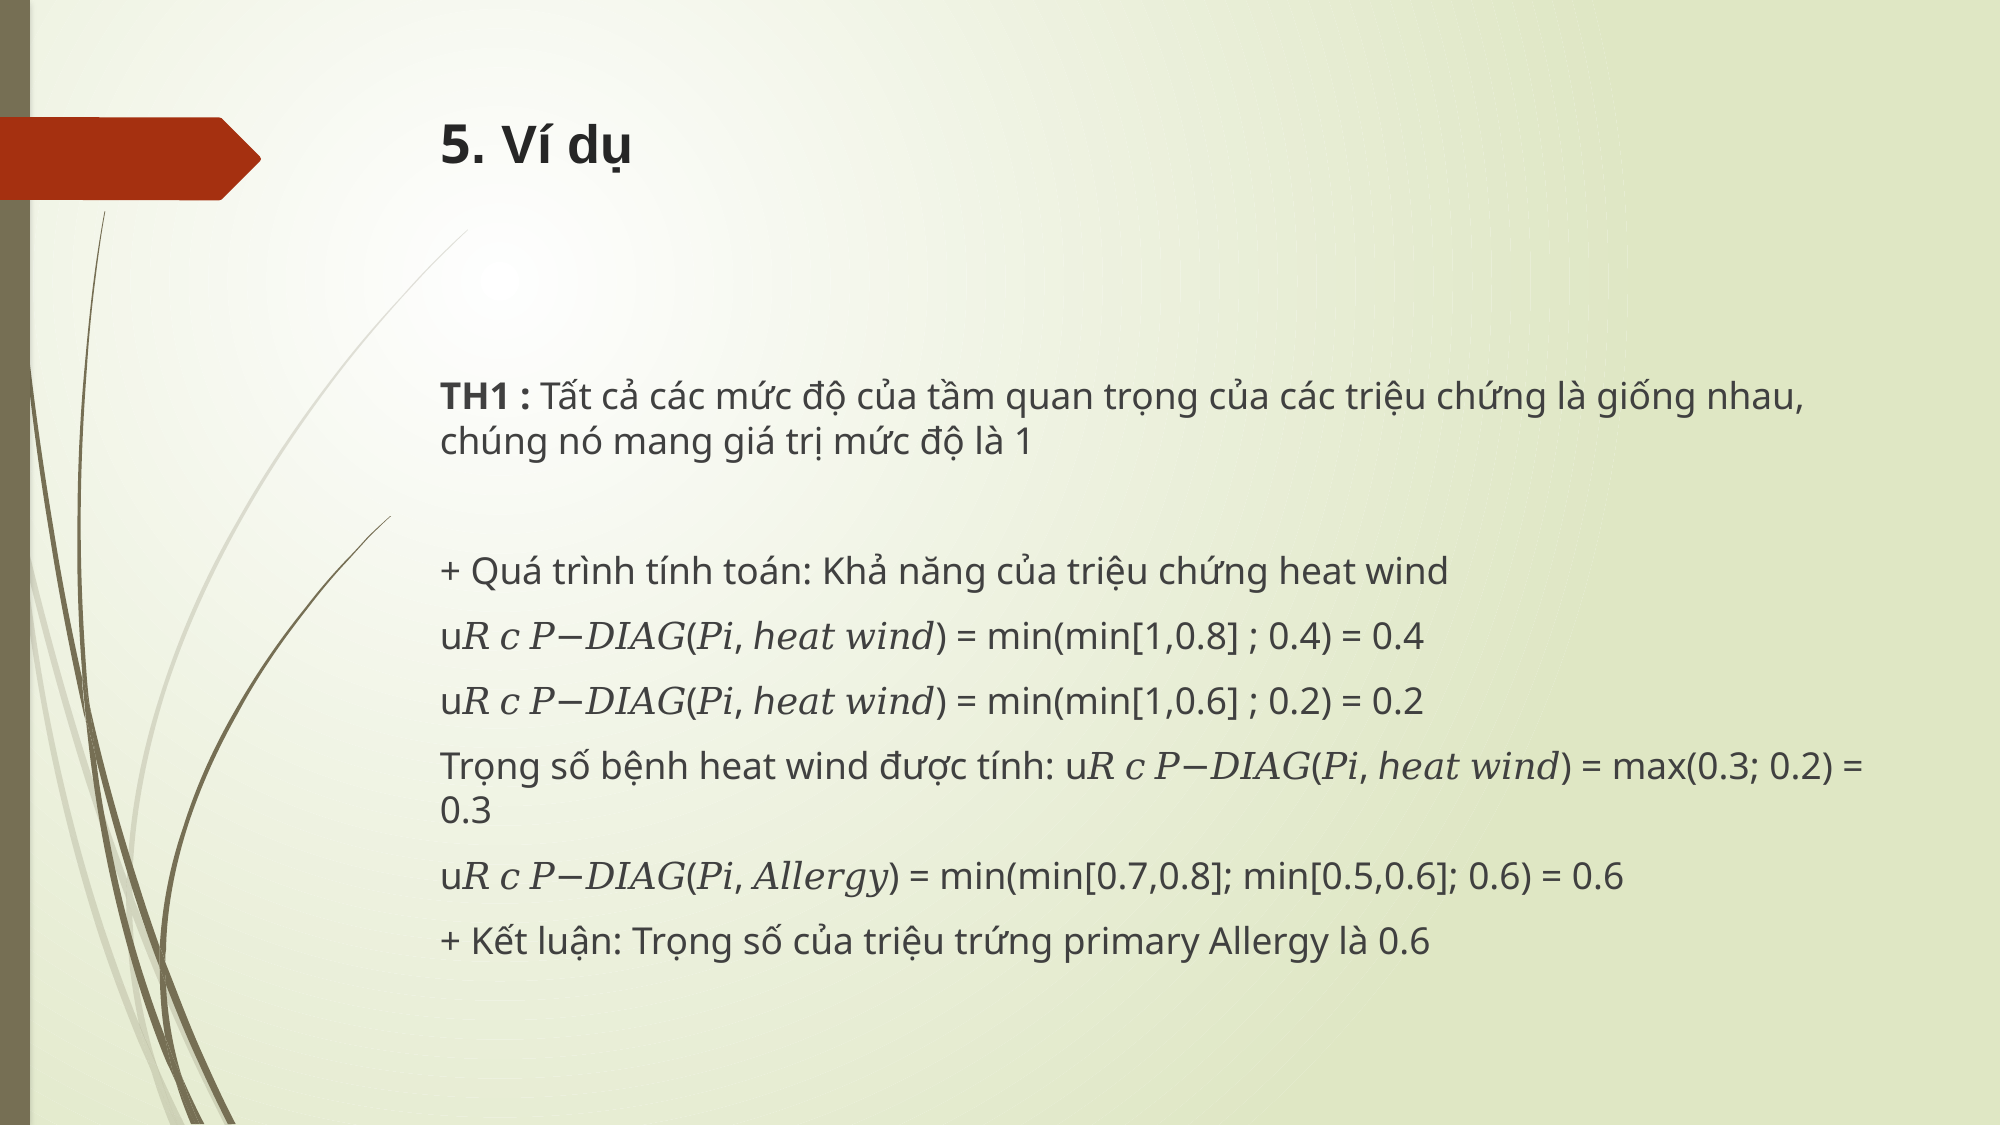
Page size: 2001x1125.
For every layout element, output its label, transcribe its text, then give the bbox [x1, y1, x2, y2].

list TH1 : Tất cả các mức độ của tầm quan trọng của các triệu chứng là giống nhau, chúng nó mang giá trị mức độ là 1 + Quá trình tính toán: Khả năng của triệu chứng heat wind u𝑅 𝑐 𝑃−𝐷𝐼𝐴𝐺(𝑃𝑖, ℎ𝑒𝑎𝑡 𝑤𝑖𝑛𝑑) = min(min[1,0.8] ; 0.4) = 0.4 u𝑅 𝑐 𝑃−𝐷𝐼𝐴𝐺(𝑃𝑖, ℎ𝑒𝑎𝑡 𝑤𝑖𝑛𝑑) = min(min[1,0.6] ; 0.2) = 0.2 Trọng số bệnh heat wind được tính: u𝑅 𝑐 𝑃−𝐷𝐼𝐴𝐺(𝑃𝑖, ℎ𝑒𝑎𝑡 𝑤𝑖𝑛𝑑) = max(0.3; 0.2) = 0.3 u𝑅 𝑐 𝑃−𝐷𝐼𝐴𝐺(𝑃𝑖, 𝐴𝑙𝑙𝑒𝑟𝑔𝑦) = min(min[0.7,0.8]; min[0.5,0.6]; 0.6) = 0.6 + Kết luận: Trọng số của triệu trứng primary Allergy là 0.6 [424, 299, 1888, 970]
title 5. Ví dụ [425, 102, 1888, 299]
